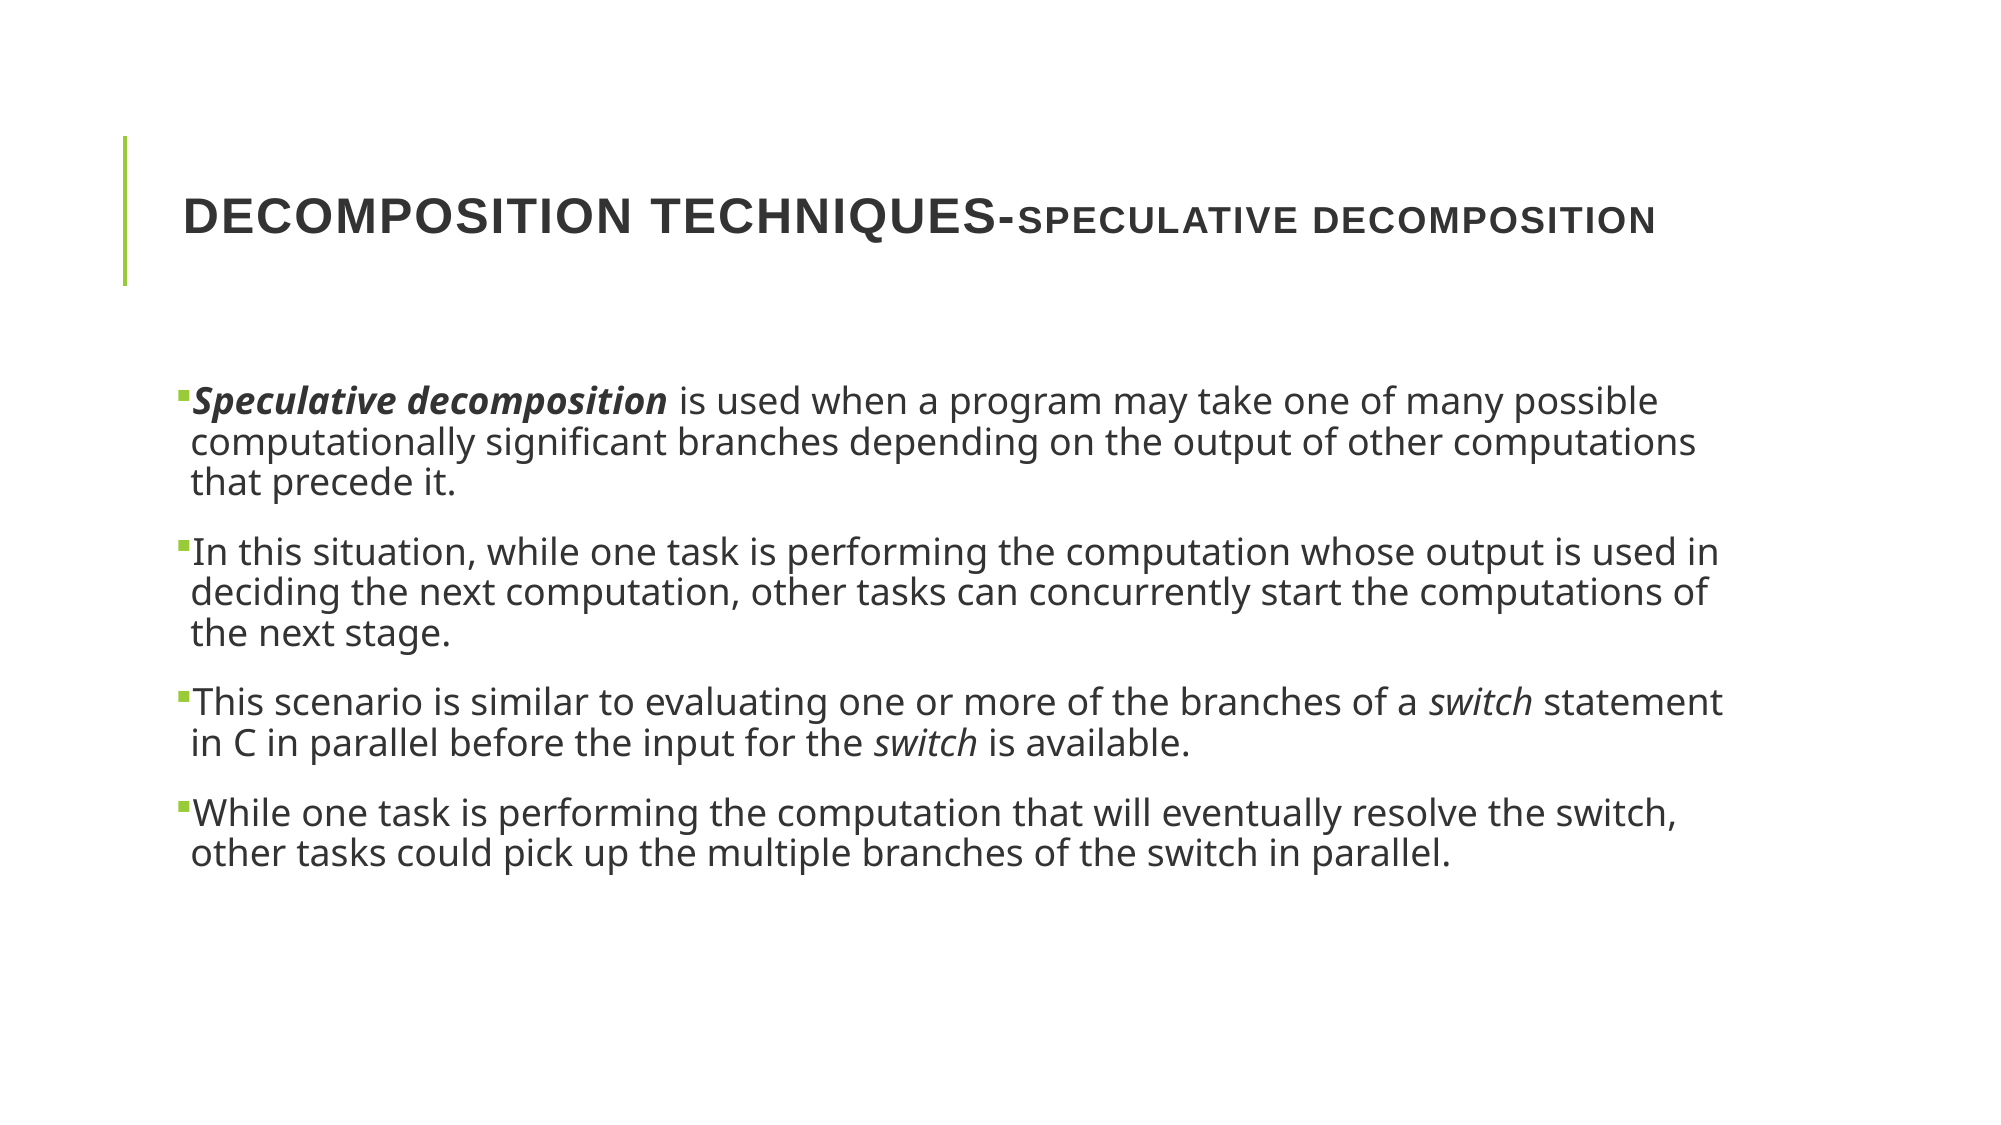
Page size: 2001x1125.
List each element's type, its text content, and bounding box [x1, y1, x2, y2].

list Speculative decomposition is used when a program may take one of many possible computationally significant branches depending on the output of other computations that precede it. In this situation, while one task is performing the computation whose output is used in deciding the next computation, other tasks can concurrently start the computations of the next stage. This scenario is similar to evaluating one or more of the branches of a switch statement in C in parallel before the input for the switch is available. While one task is performing the computation that will eventually resolve the switch, other tasks could pick up the multiple branches of the switch in parallel. [168, 375, 1763, 1035]
title Decomposition Techniques-Speculative Decomposition [168, 96, 1763, 342]
